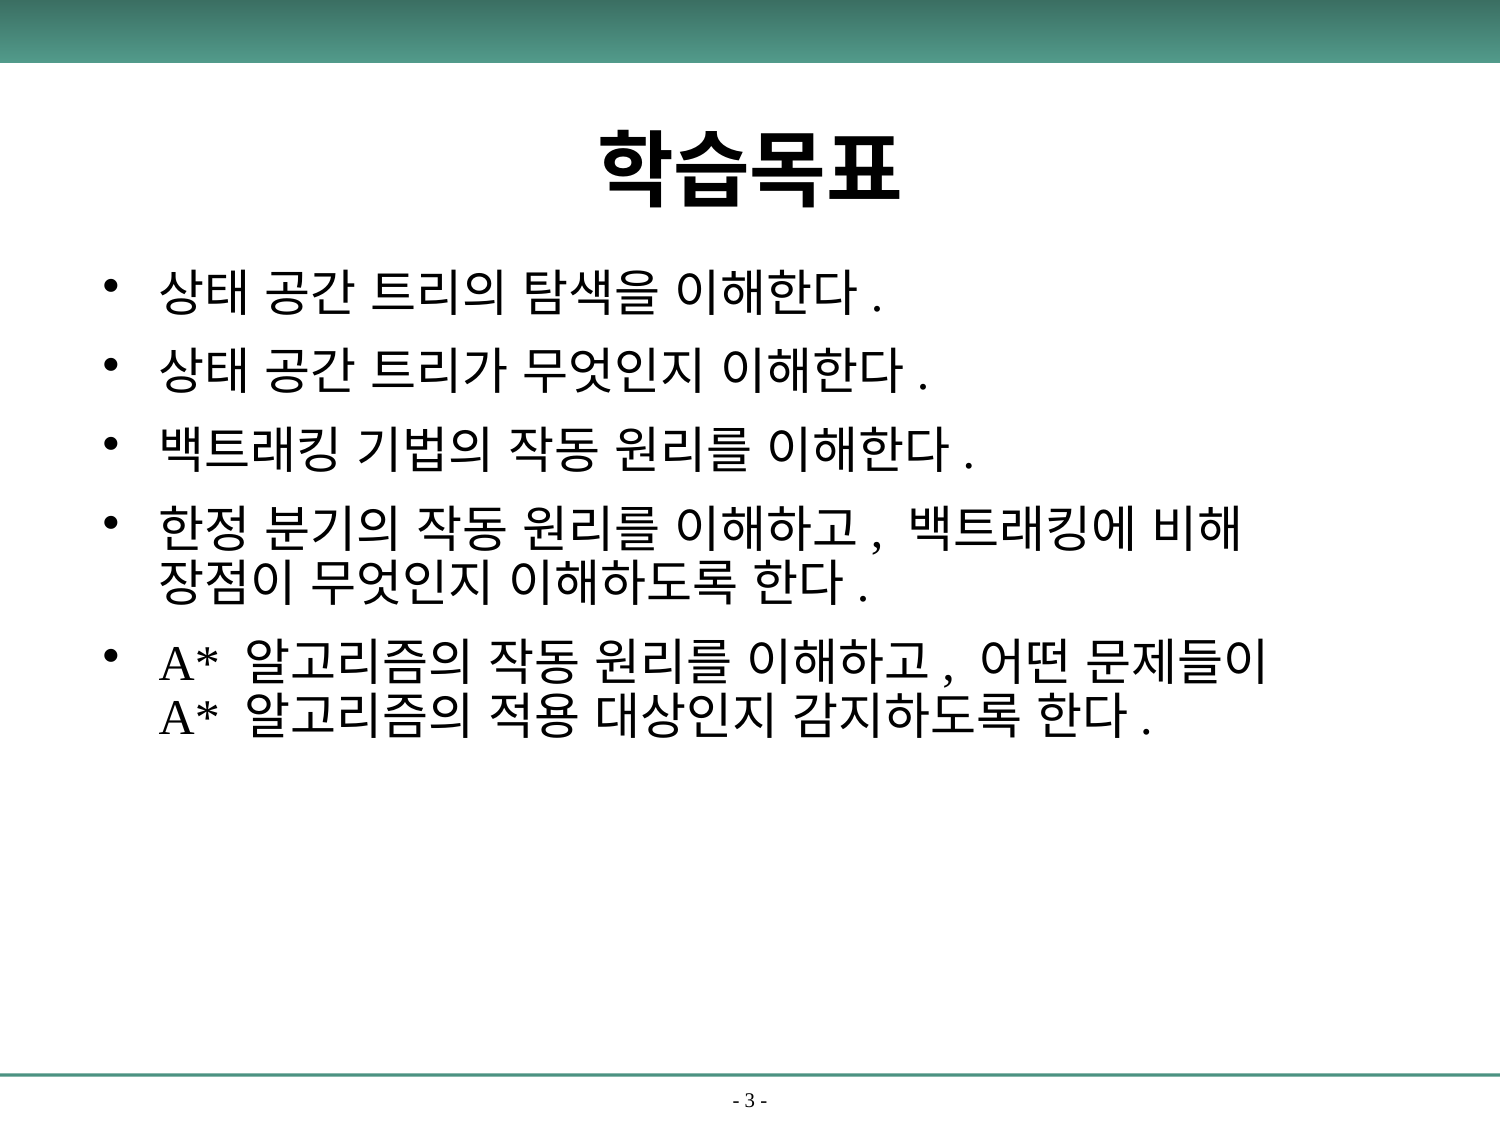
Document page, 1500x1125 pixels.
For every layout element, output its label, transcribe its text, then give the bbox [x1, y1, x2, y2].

title 학습목표 [112, 72, 1388, 261]
list 상태 공간 트리의 탐색을 이해한다. 상태 공간 트리가 무엇인지 이해한다. 백트래킹 기법의 작동 원리를 이해한다. 한정 분기의 작동 원리를 이해하고, 백트래킹에 비해 장점이 무엇인지 이해하도록 한다. A* 알고리즘의 작동 원리를 이해하고, 어떤 문제들이 A* 알고리즘의 적용 대상인지 감지하도록 한다. [87, 260, 1363, 936]
